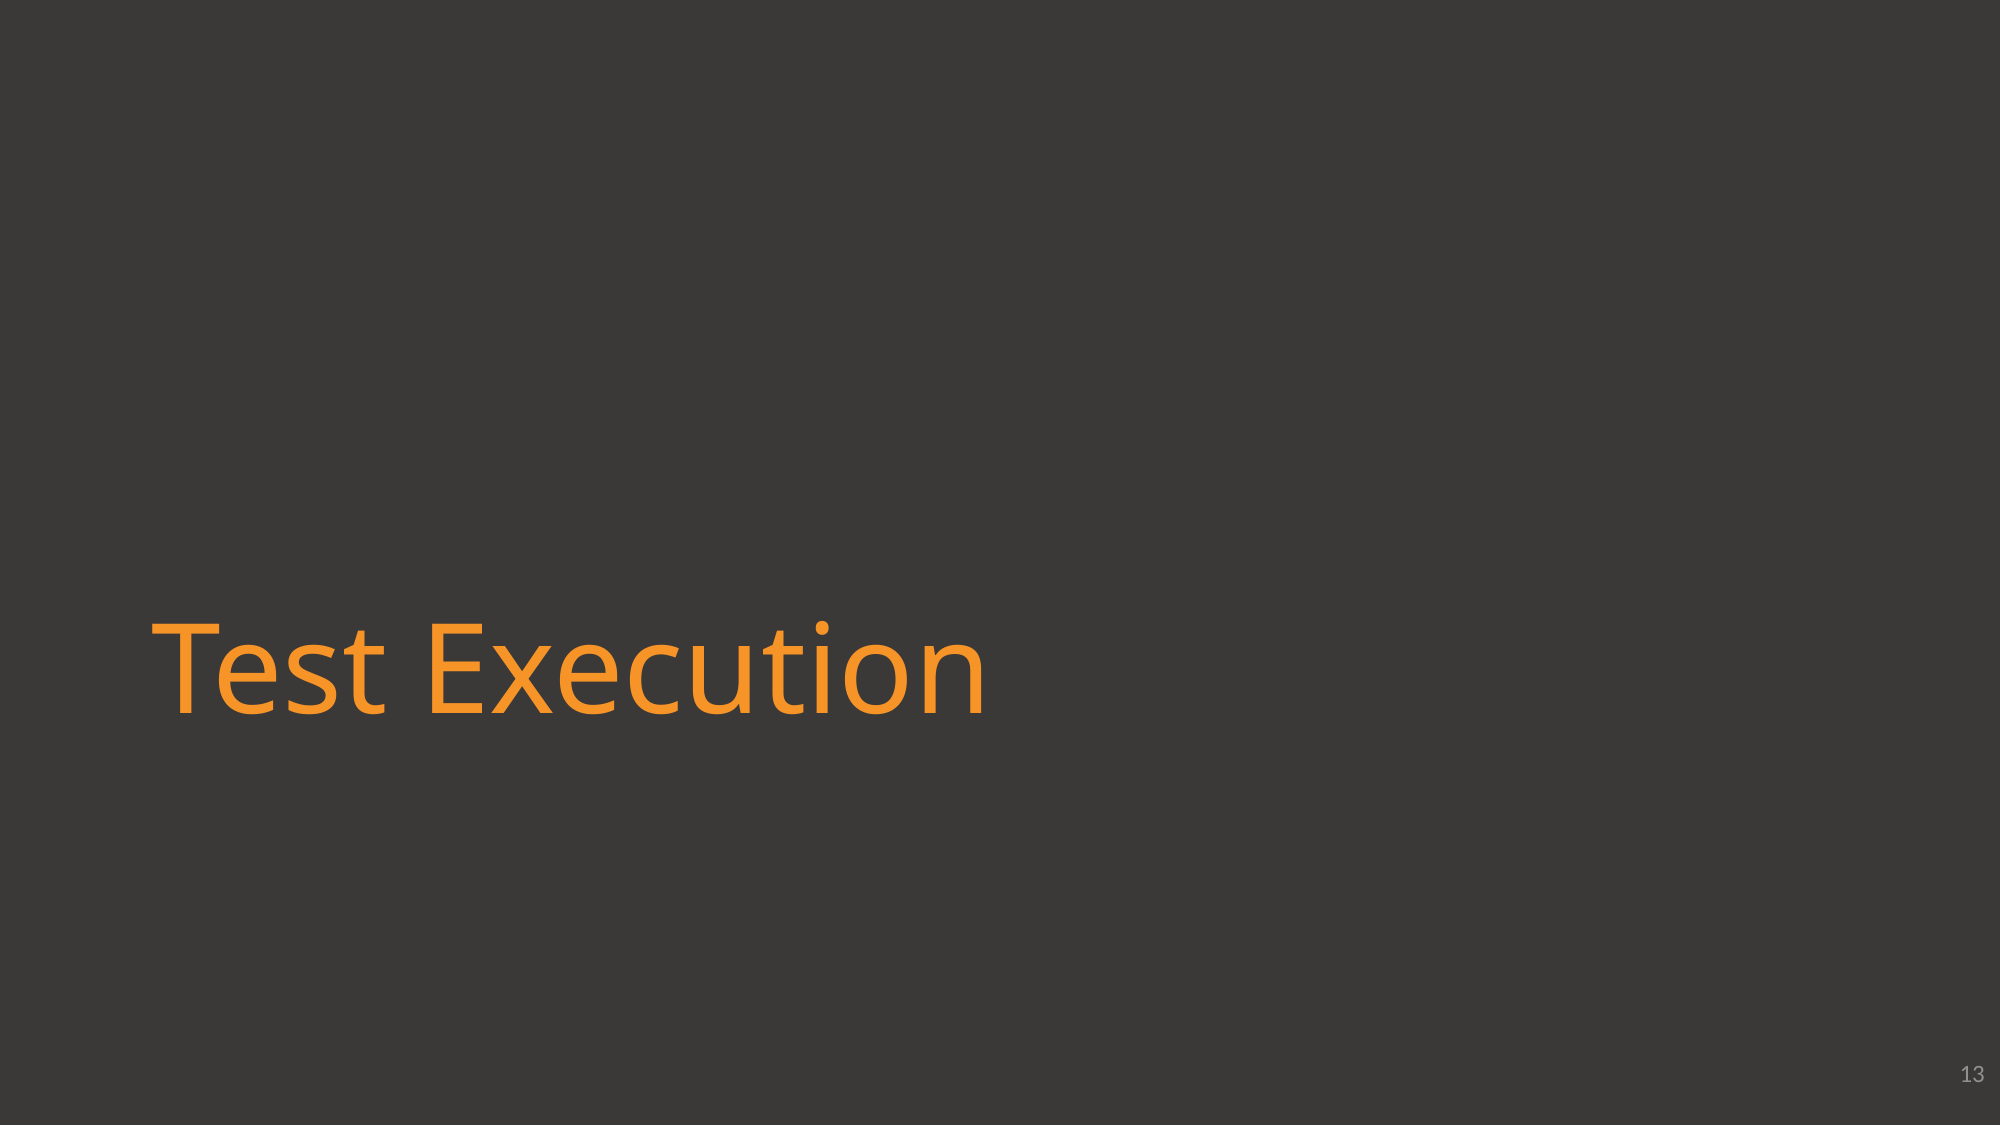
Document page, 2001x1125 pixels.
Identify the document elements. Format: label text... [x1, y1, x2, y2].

title Test Execution [136, 280, 1862, 749]
slide_number 13 [1550, 1042, 2000, 1103]
